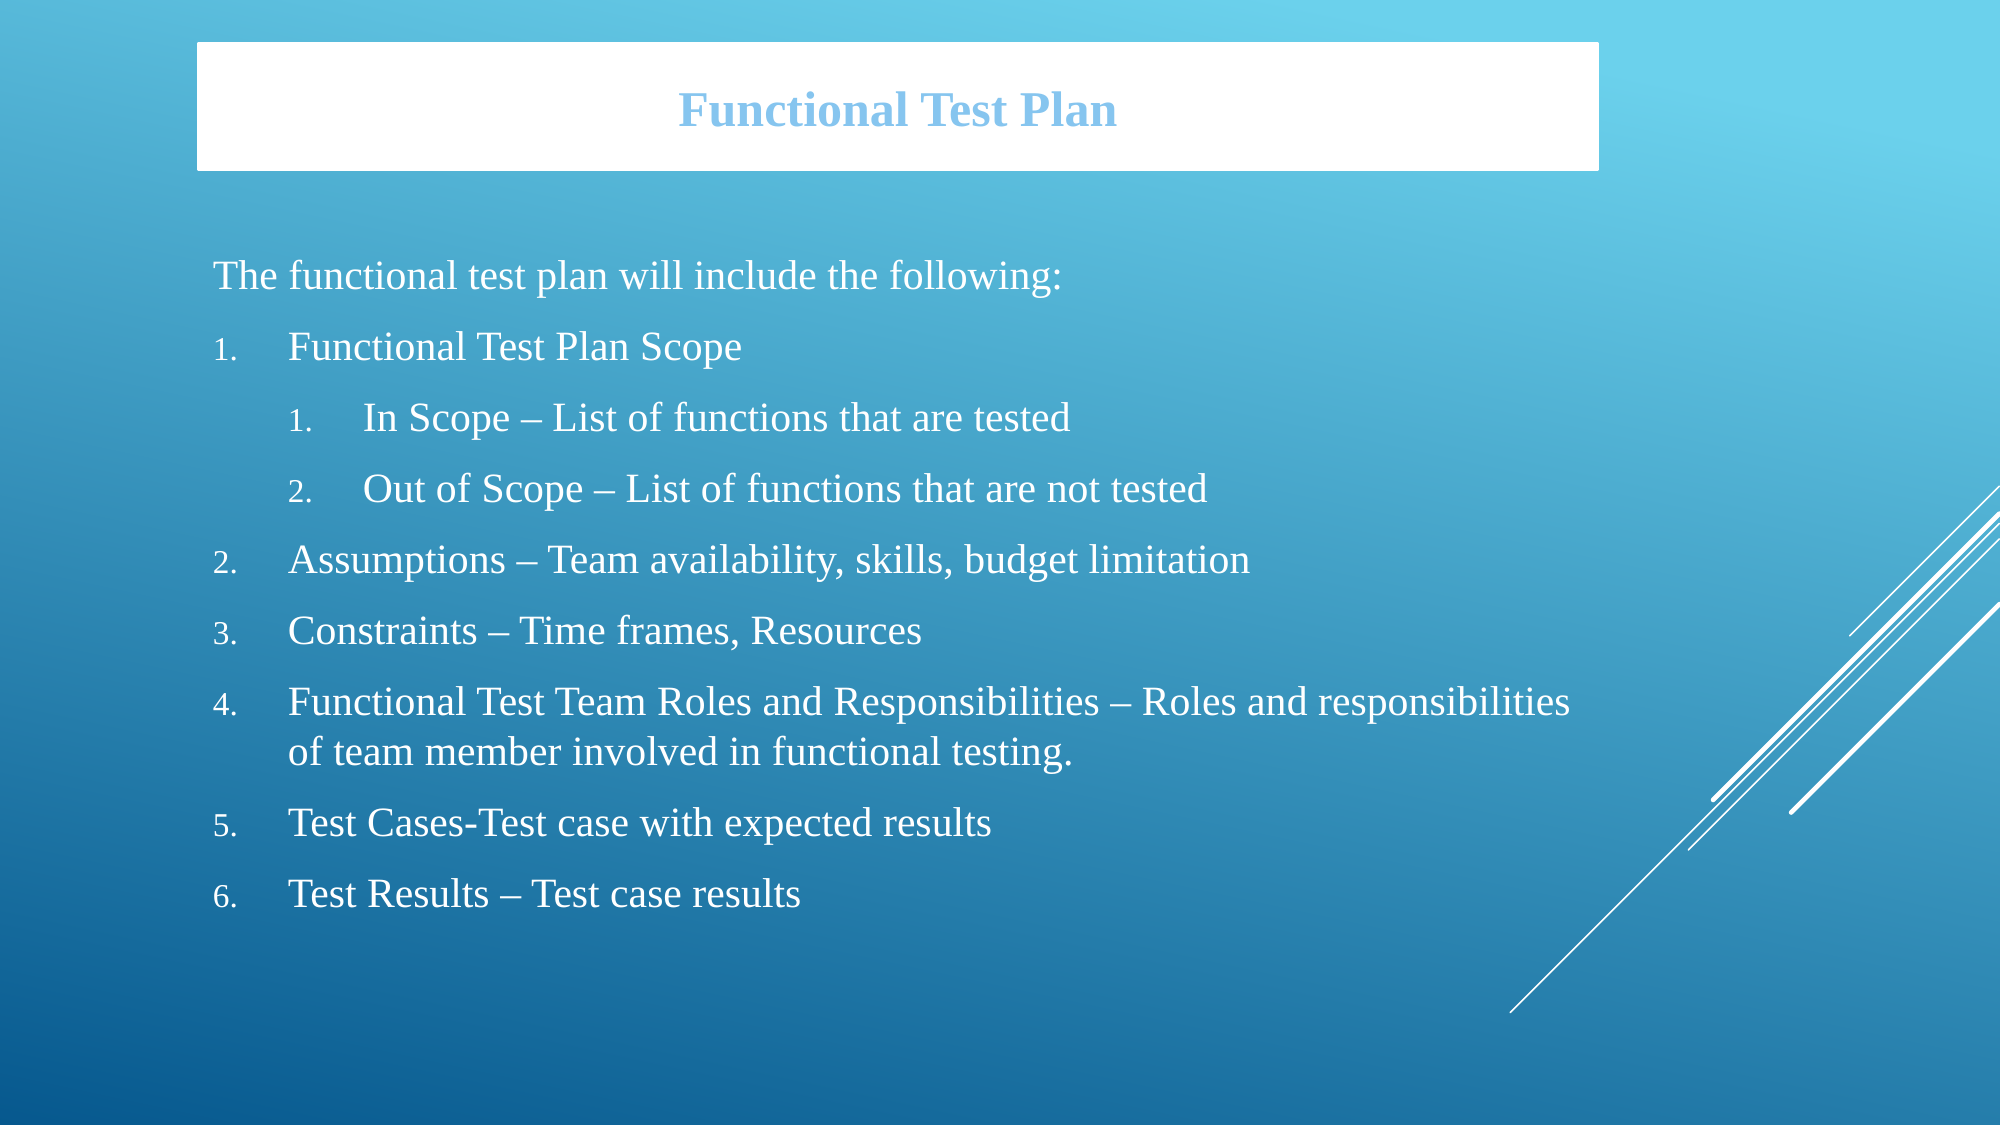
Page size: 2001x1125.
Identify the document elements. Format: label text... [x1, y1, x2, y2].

list The functional test plan will include the following: Functional Test Plan Scope In Scope – List of functions that are tested Out of Scope – List of functions that are not tested Assumptions – Team availability, skills, budget limitation Constraints – Time frames, Resources Functional Test Team Roles and Responsibilities – Roles and responsibilities of team member involved in functional testing. Test Cases-Test case with expected results Test Results – Test case results [197, 171, 1598, 1125]
text_box Functional Test Plan [197, 42, 1599, 171]
